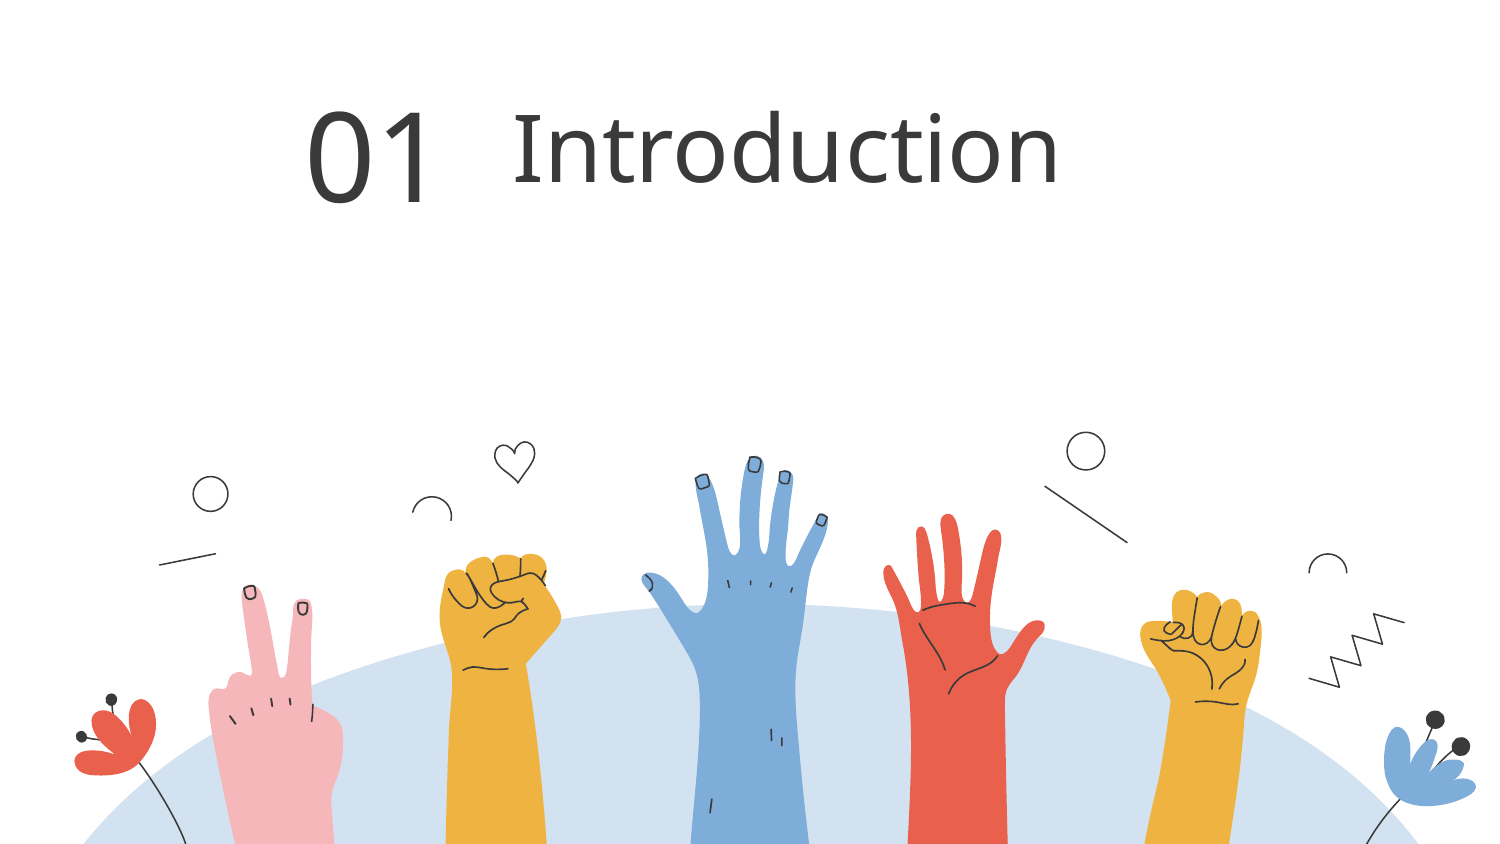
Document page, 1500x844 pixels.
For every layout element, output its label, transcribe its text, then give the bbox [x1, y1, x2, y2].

title Introduction [497, 88, 1263, 307]
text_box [53, 431, 1499, 844]
title 01 [270, 101, 463, 228]
